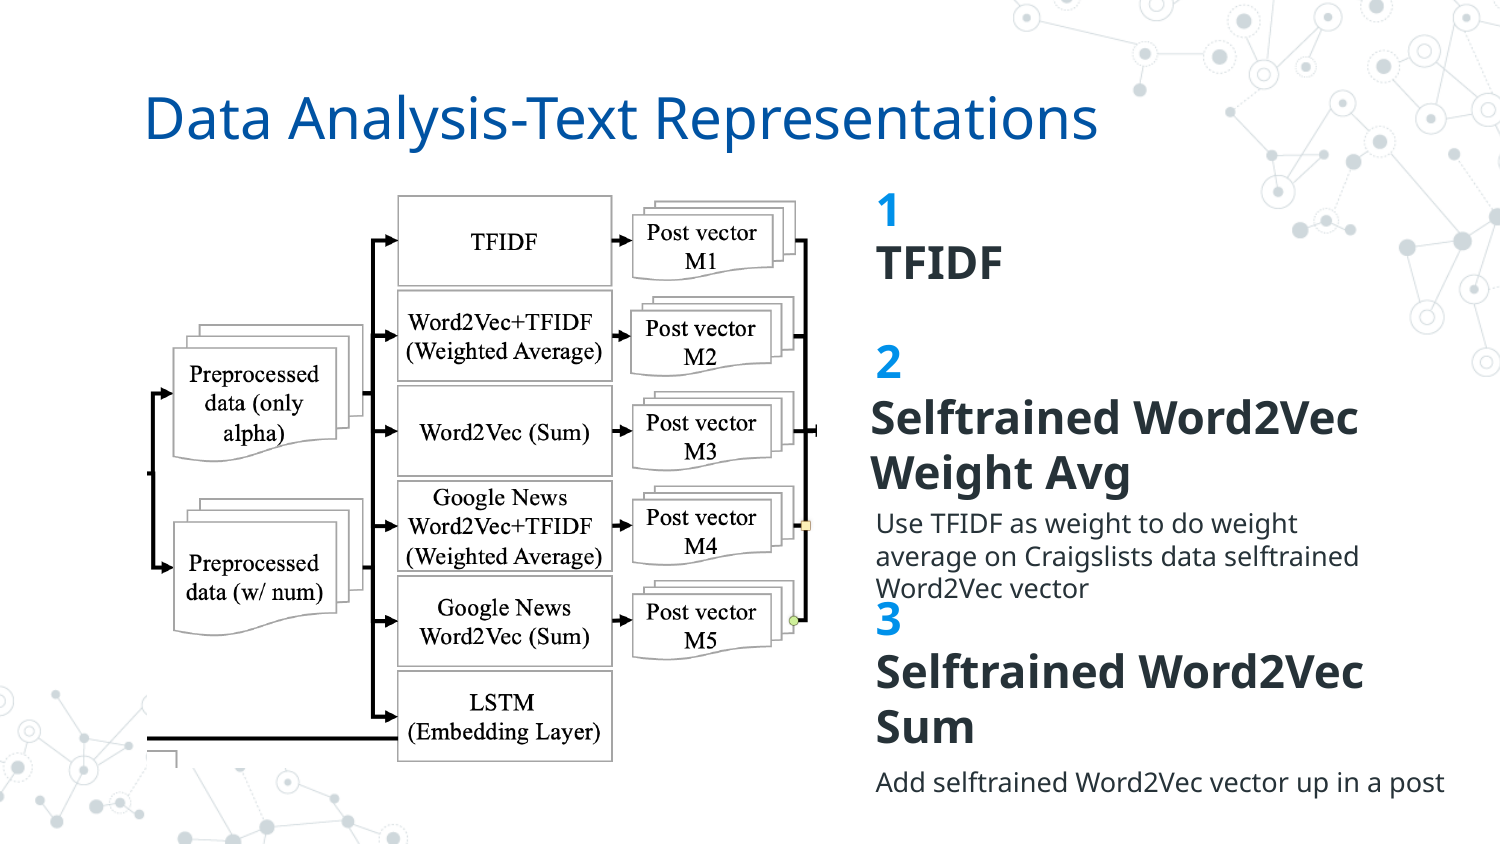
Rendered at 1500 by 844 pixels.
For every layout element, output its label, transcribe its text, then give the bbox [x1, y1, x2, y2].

text_box 2 [860, 318, 931, 373]
text_box 1 [860, 165, 931, 251]
text_box 3 [860, 574, 931, 660]
list Selftrained Word2Vec Weight Avg [855, 373, 1470, 460]
list TFIDF [860, 219, 1258, 305]
list Selftrained Word2Vec Sum Add selftrained Word2Vec vector up in a post [860, 627, 1475, 820]
list Use TFIDF as weight to do weight average on Craigslists data selftrained Word2Vec vector [860, 491, 1398, 597]
picture [0, 0, 1500, 844]
title Data Analysis-Text Representations [128, 50, 1372, 166]
